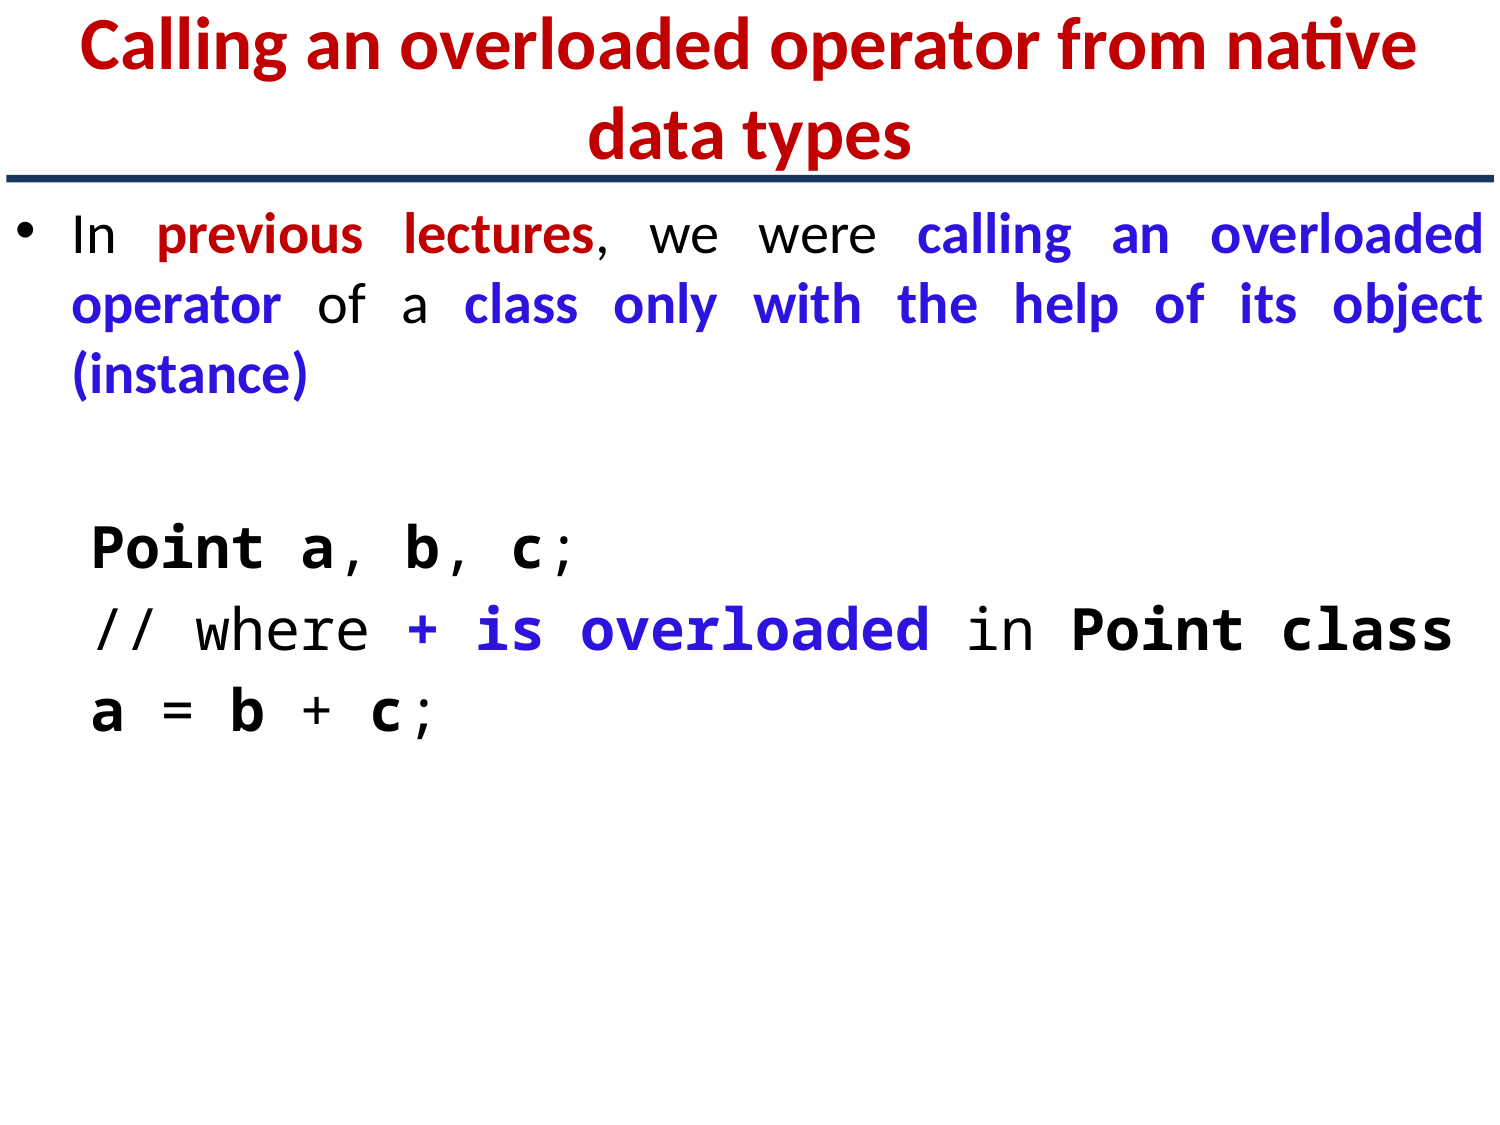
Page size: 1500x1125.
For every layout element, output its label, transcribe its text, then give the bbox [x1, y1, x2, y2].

list In previous lectures, we were calling an overloaded operator of a class only with the help of its object (instance) Point a, b, c; // where + is overloaded in Point class a = b + c; [0, 187, 1500, 1113]
title Calling an overloaded operator from native data types [6, 0, 1494, 170]
text_box [4, 173, 1496, 185]
